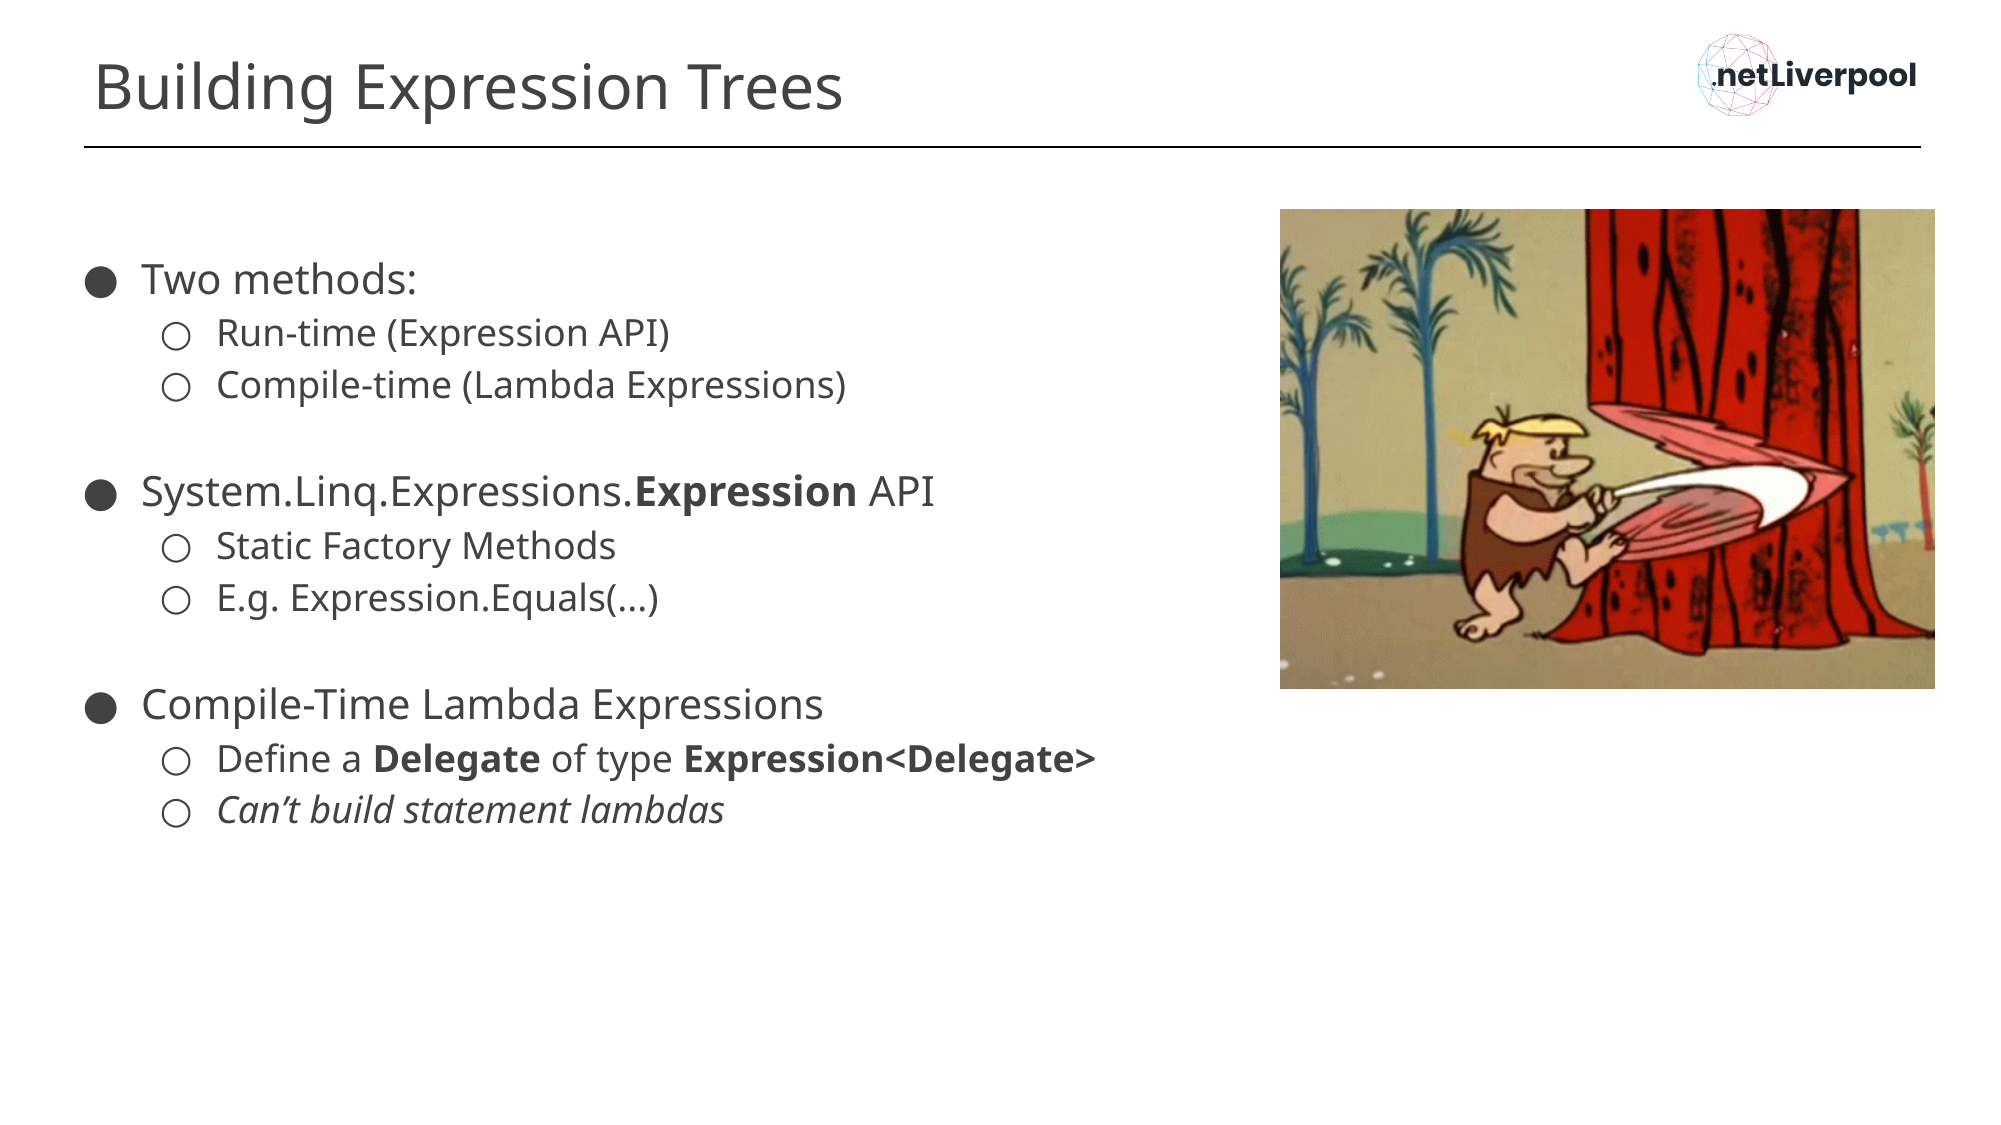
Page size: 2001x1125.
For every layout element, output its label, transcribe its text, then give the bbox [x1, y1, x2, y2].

picture [1279, 208, 1935, 690]
text_box Building Expression Trees [78, 33, 1552, 135]
picture [1690, 27, 1922, 123]
text_box Two methods: Run-time (Expression API) Compile-time (Lambda Expressions) System.Linq.Expressions.Expression API Static Factory Methods E.g. Expression.Equals(...) Compile-Time Lambda Expressions Define a Delegate of type Expression<Delegate> Can’t build statement lambdas [51, 229, 1296, 1101]
